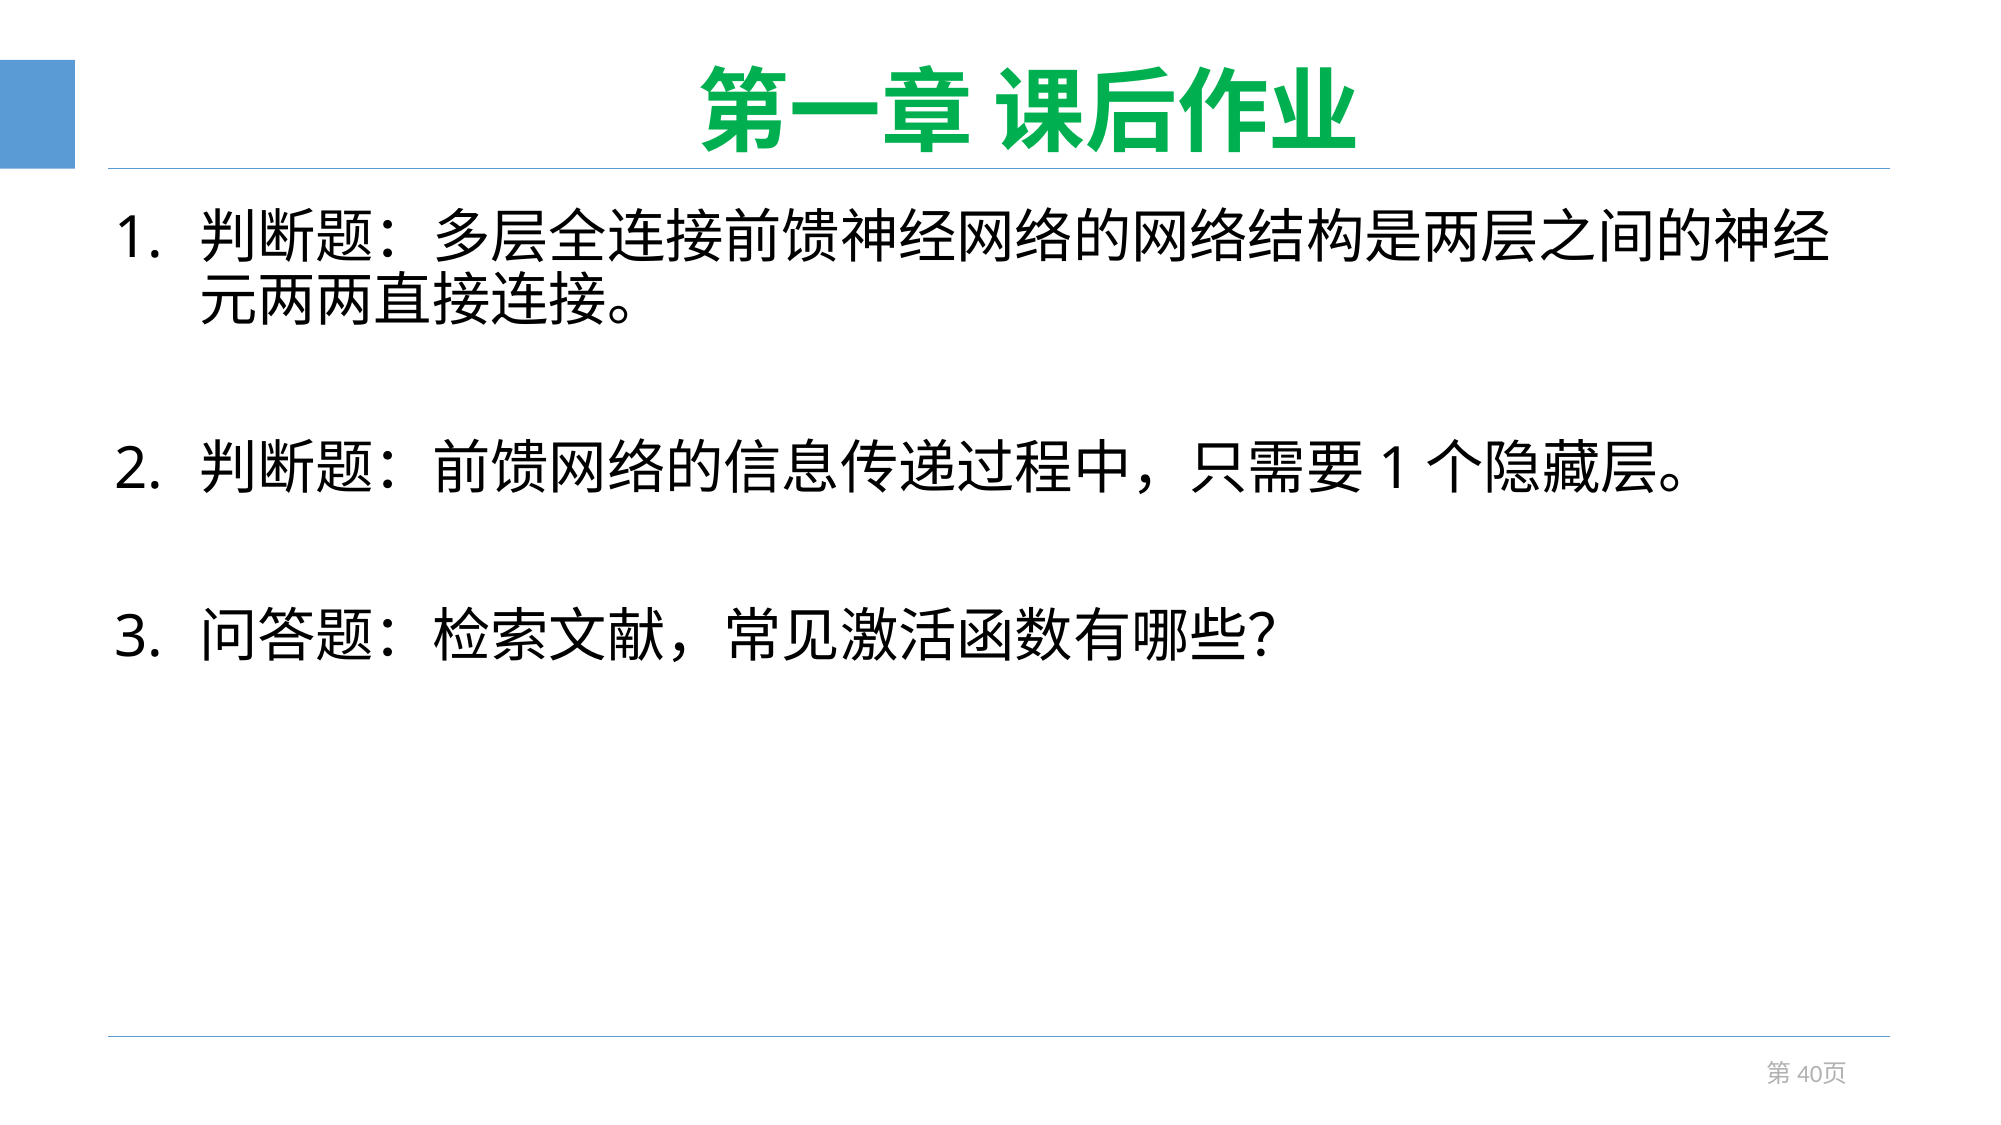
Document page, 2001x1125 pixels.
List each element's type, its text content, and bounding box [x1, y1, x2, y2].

list 判断题：多层全连接前馈神经网络的网络结构是两层之间的神经元两两直接连接。 判断题：前馈网络的信息传递过程中，只需要1个隐藏层。 问答题：检索文献，常见激活函数有哪些？ [99, 200, 1900, 1010]
title 第一章 课后作业 [99, 6, 1959, 224]
slide_number 第40页 [1412, 1042, 1863, 1103]
